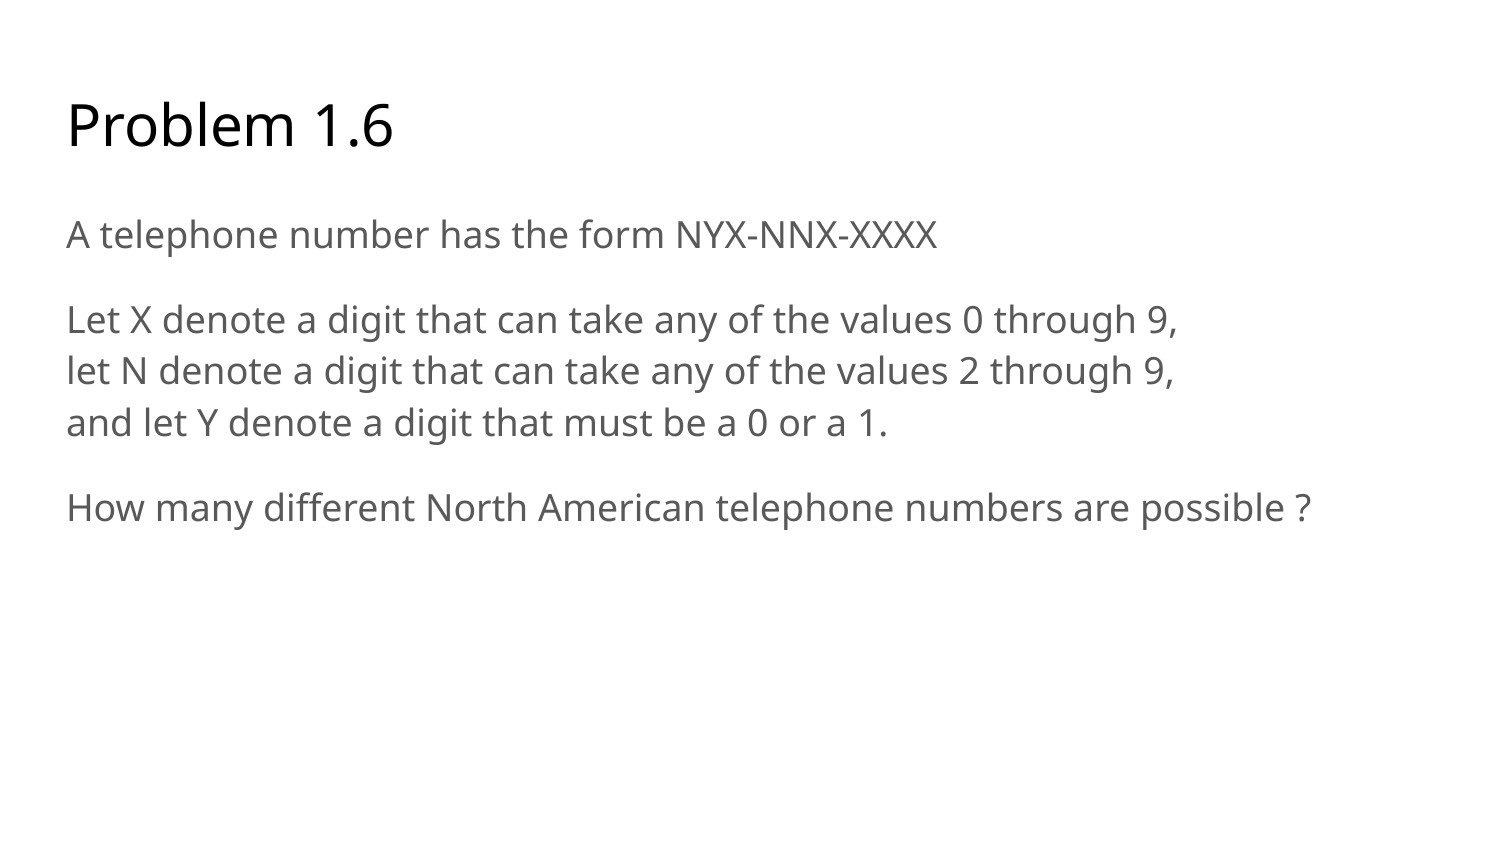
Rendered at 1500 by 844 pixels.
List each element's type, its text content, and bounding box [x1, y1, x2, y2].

title Problem 1.6 [51, 72, 1449, 167]
list A telephone number has the form NYX-NNX-XXXX Let X denote a digit that can take any of the values 0 through 9, let N denote a digit that can take any of the values 2 through 9, and let Y denote a digit that must be a 0 or a 1. How many different North American telephone numbers are possible ? [51, 189, 1449, 536]
